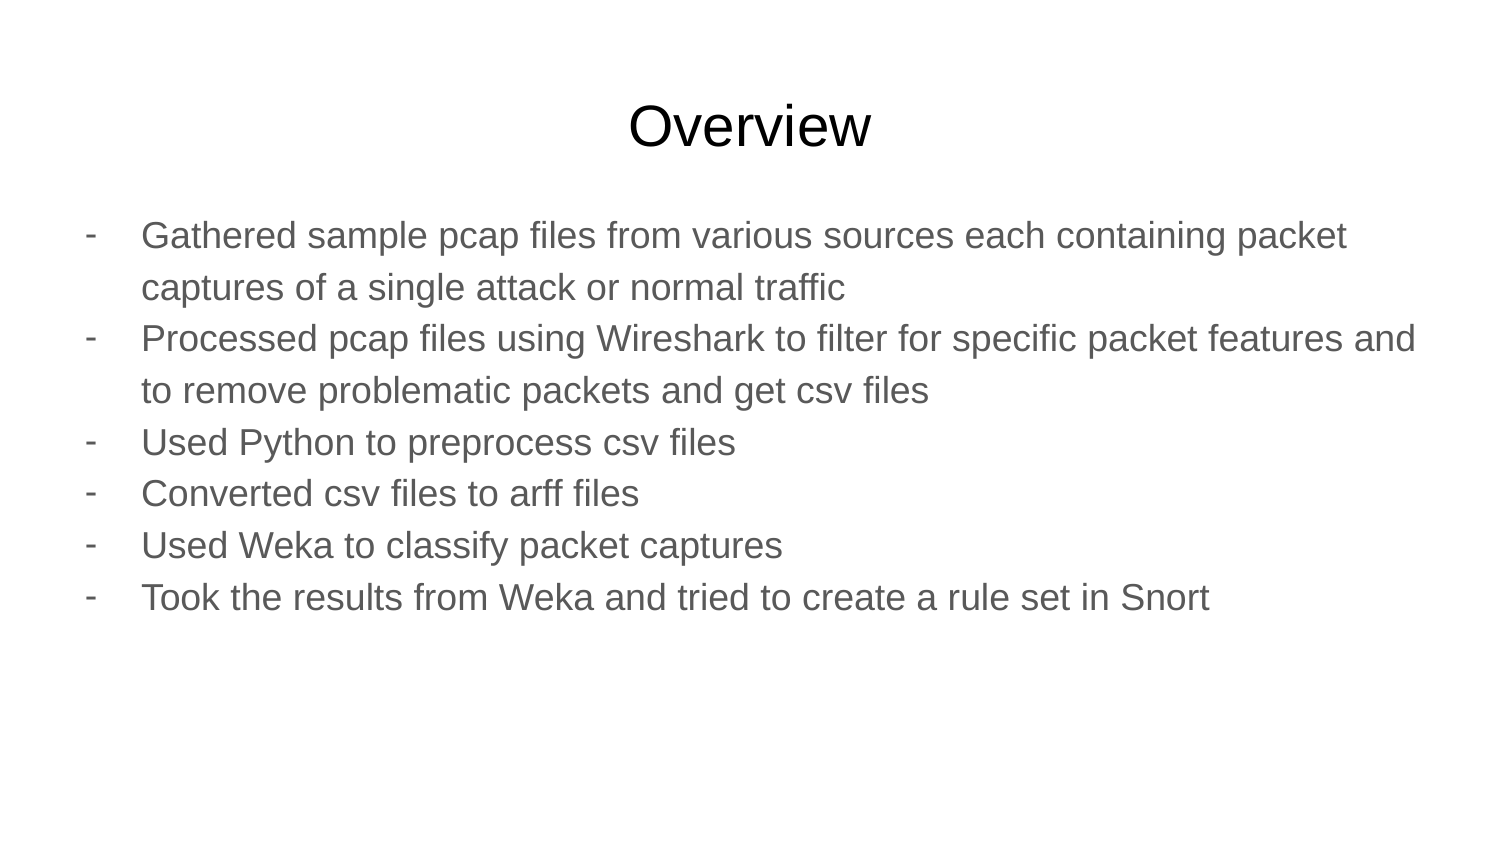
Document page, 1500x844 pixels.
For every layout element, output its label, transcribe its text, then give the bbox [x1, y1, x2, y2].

title Overview [51, 72, 1449, 167]
list Gathered sample pcap files from various sources each containing packet captures of a single attack or normal traffic Processed pcap files using Wireshark to filter for specific packet features and to remove problematic packets and get csv files Used Python to preprocess csv files Converted csv files to arff files Used Weka to classify packet captures Took the results from Weka and tried to create a rule set in Snort [51, 189, 1449, 750]
